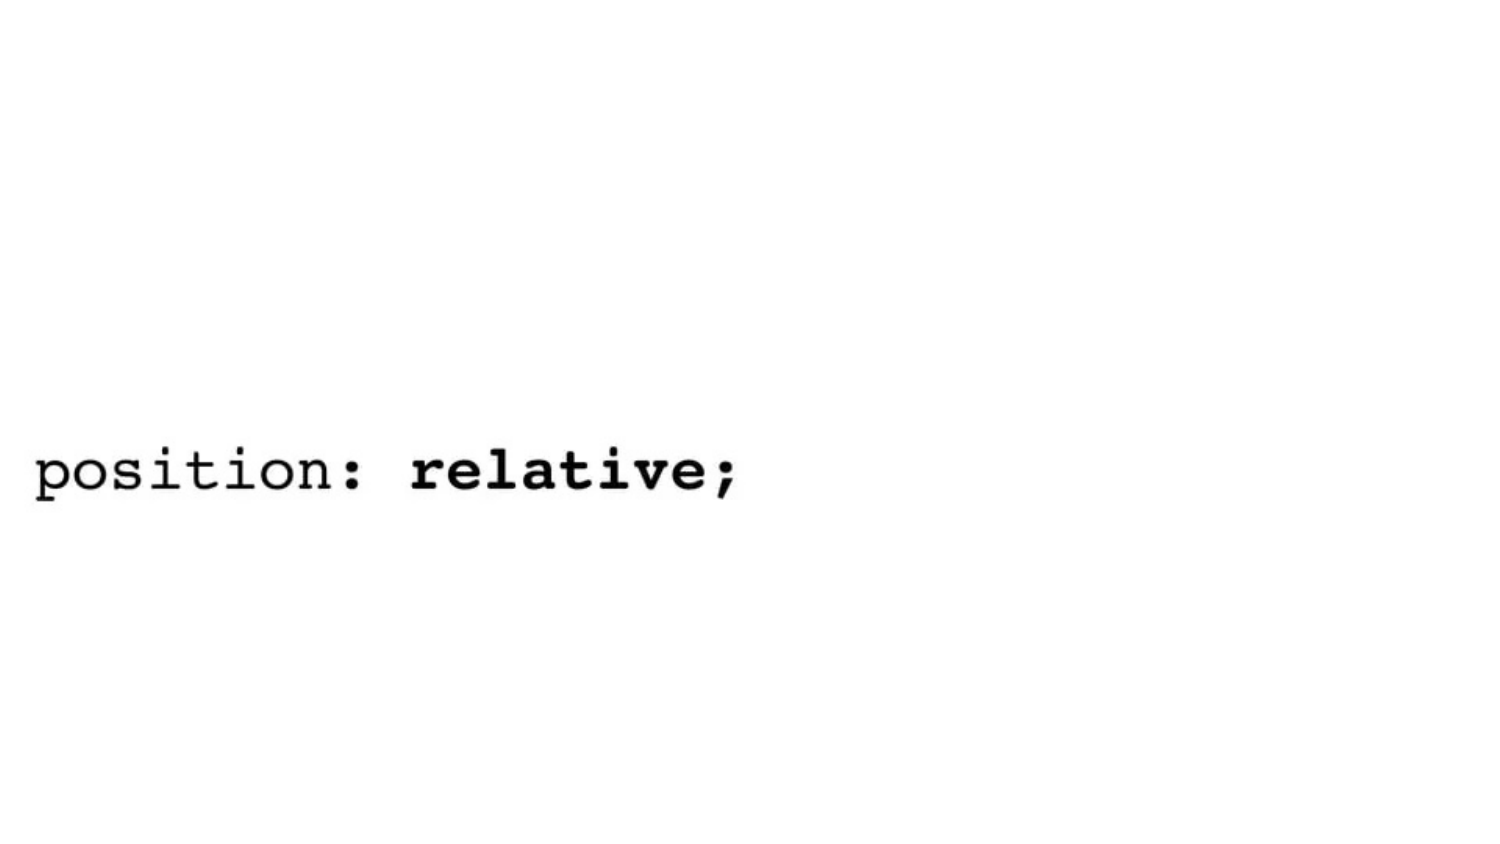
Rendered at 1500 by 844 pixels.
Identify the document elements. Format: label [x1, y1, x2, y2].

picture [0, 0, 997, 705]
